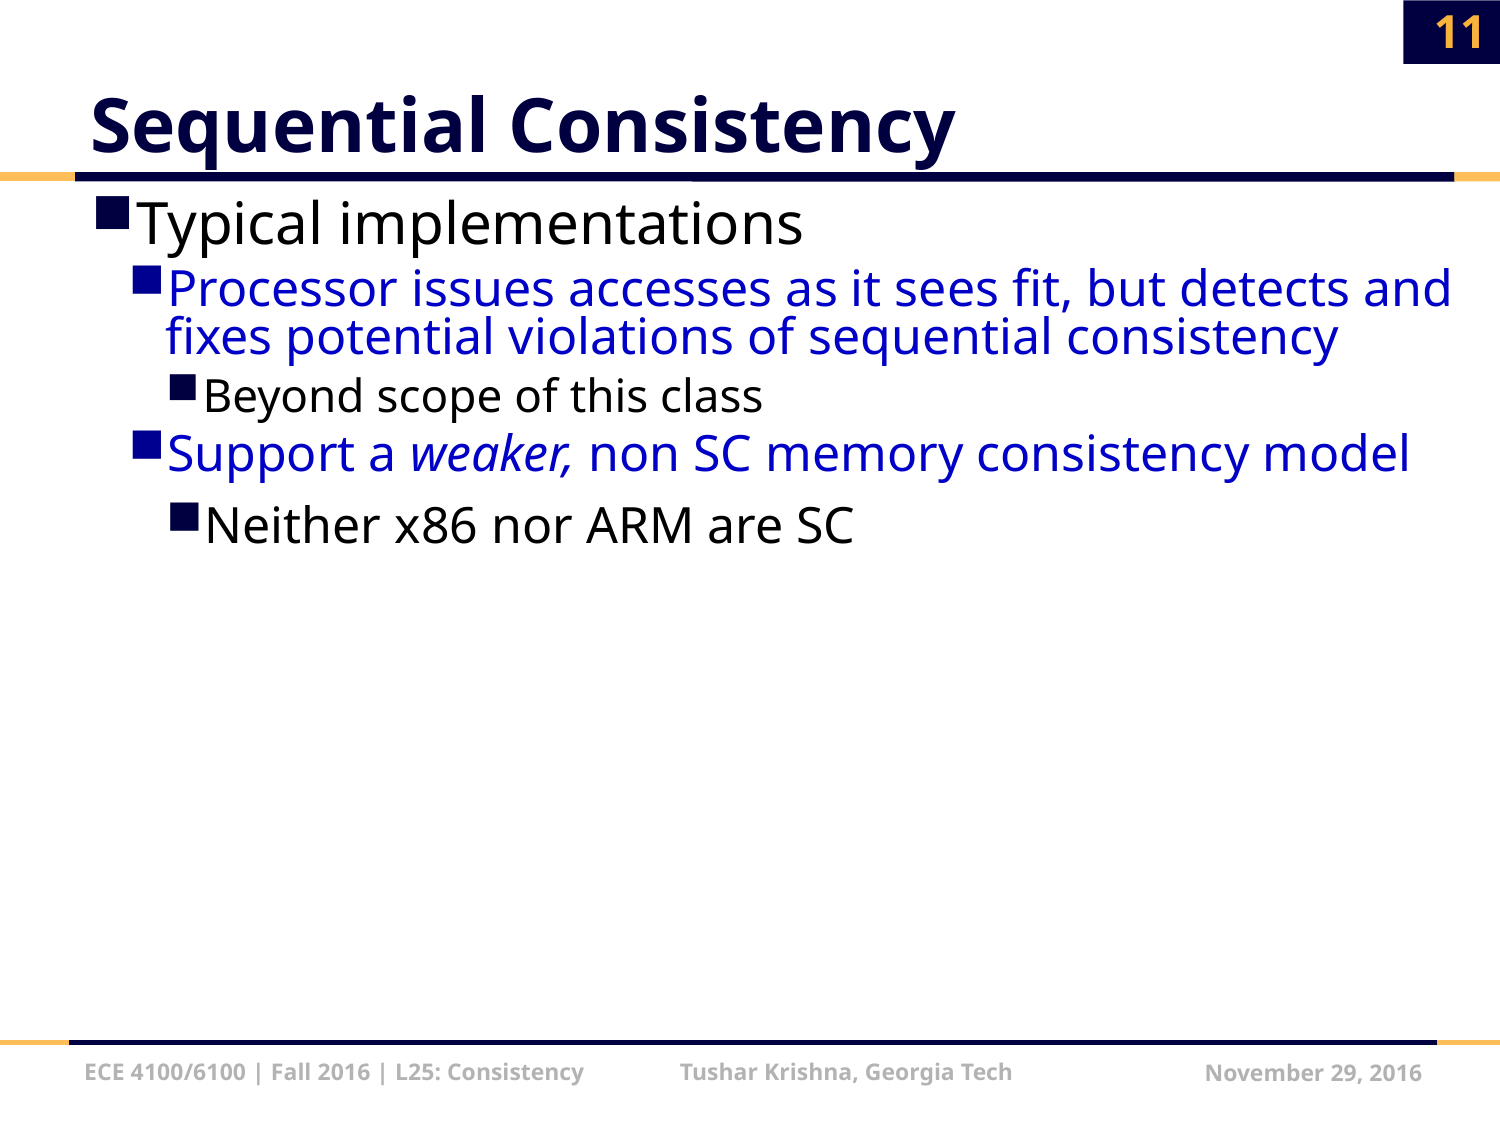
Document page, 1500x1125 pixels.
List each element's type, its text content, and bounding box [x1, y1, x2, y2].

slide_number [1183, 1042, 1438, 1103]
list Typical implementations Processor issues accesses as it sees fit, but detects and fixes potential violations of sequential consistency Beyond scope of this class Support a weaker, non SC memory consistency model Neither x86 nor ARM are SC [75, 192, 1482, 1065]
slide_number 11 [1401, 4, 1500, 64]
footer ECE 4100/6100 | Fall 2016 | L25: Consistency Tushar Krishna, Georgia Tech [69, 1042, 1183, 1103]
title Sequential Consistency [75, 24, 1302, 175]
